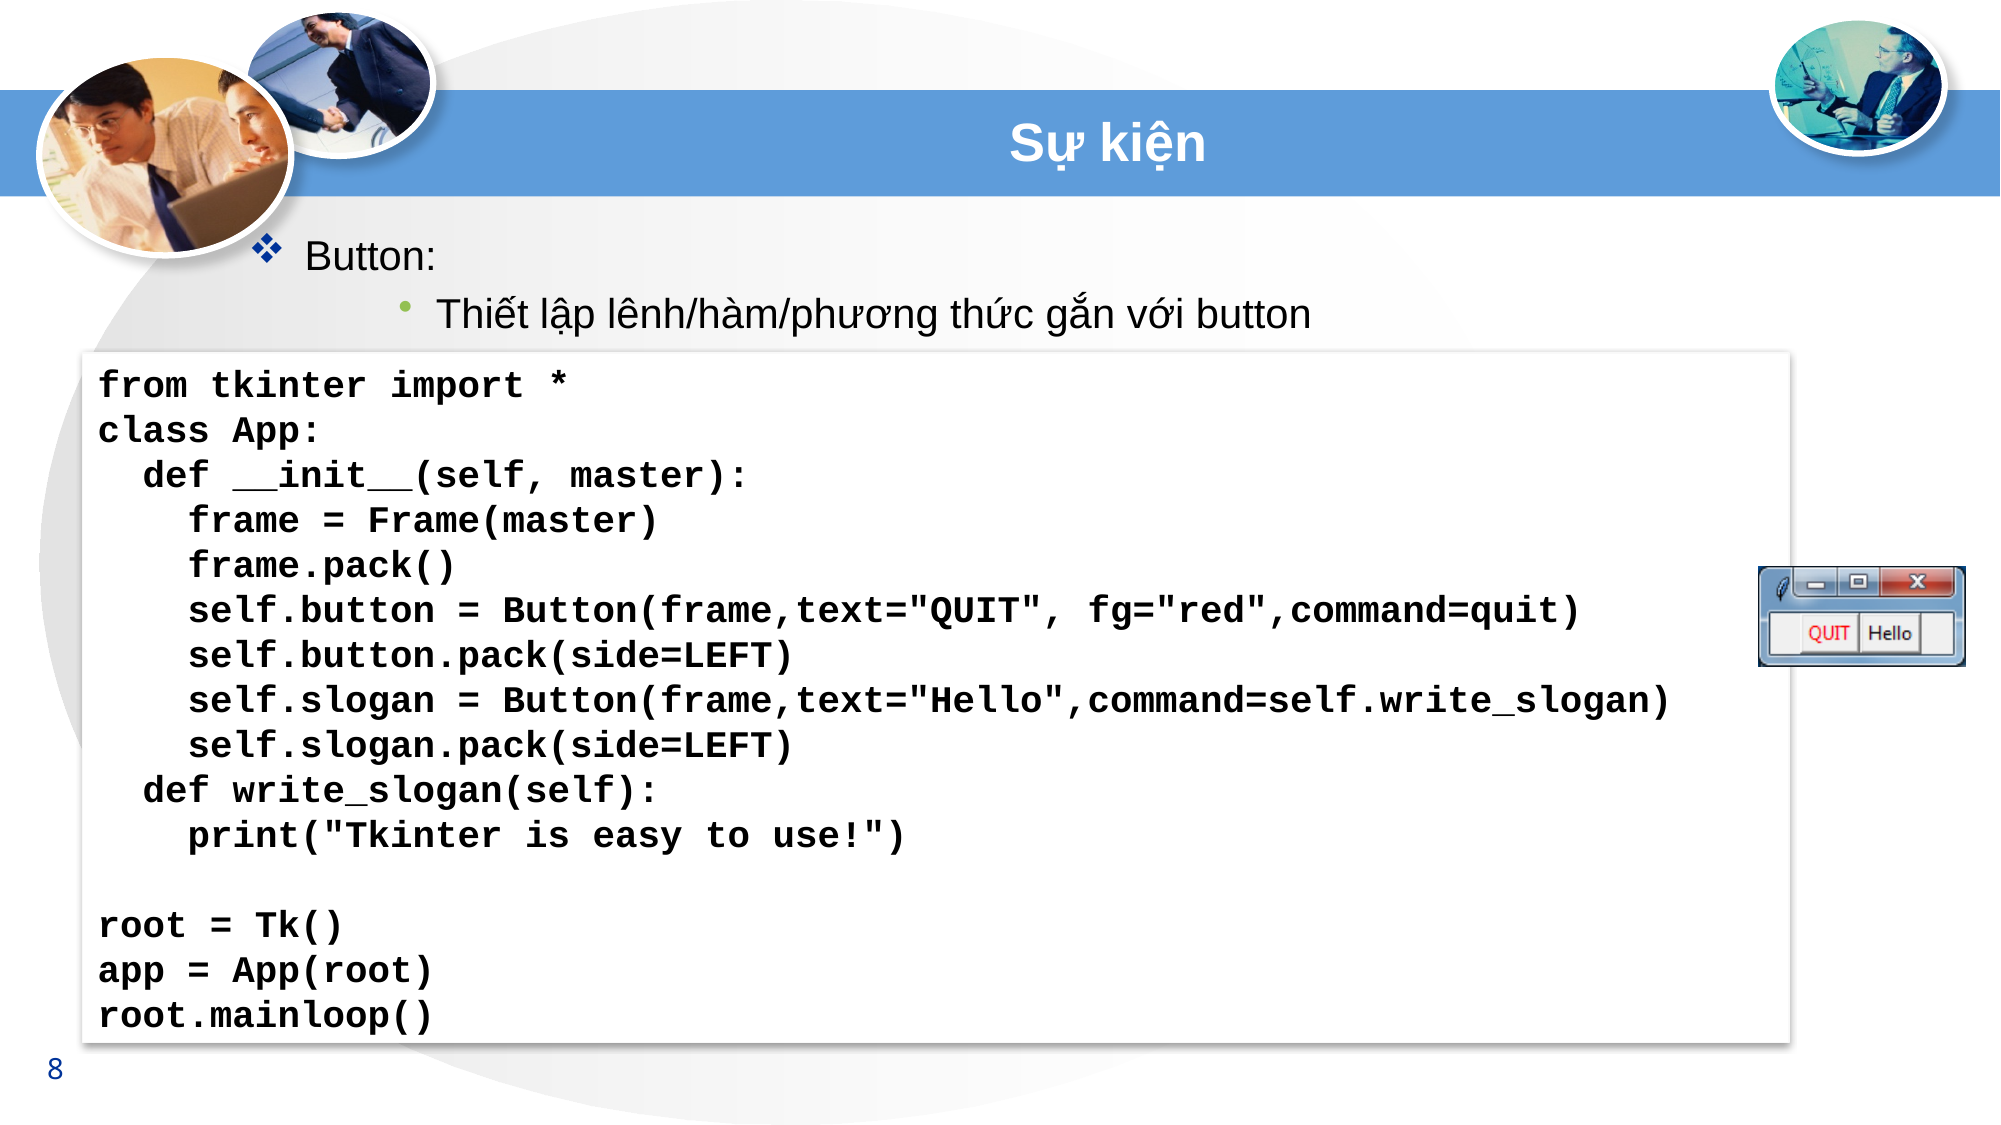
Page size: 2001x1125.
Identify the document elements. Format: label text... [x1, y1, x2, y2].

title Sự kiện [450, 99, 1767, 180]
picture [43, 58, 288, 252]
slide_number 8 [31, 1042, 385, 1103]
picture [1775, 21, 1941, 150]
text_box from tkinter import * class App: def __init__(self, master): frame = Frame(master) frame.pack() self.button = Button(frame,text="QUIT", fg="red",command=quit) self.button.pack(side=LEFT) self.slogan = Button(frame,text="Hello",command=self.write_slogan) self.slogan.pack(side=LEFT) def write_slogan(self): print("Tkinter is easy to use!") root = Tk() app = App(root) root.mainloop() [82, 352, 1790, 1043]
picture [248, 13, 430, 152]
picture [1758, 566, 1966, 667]
list Button: Thiết lập lênh/hàm/phương thức gắn với button [233, 220, 1951, 430]
